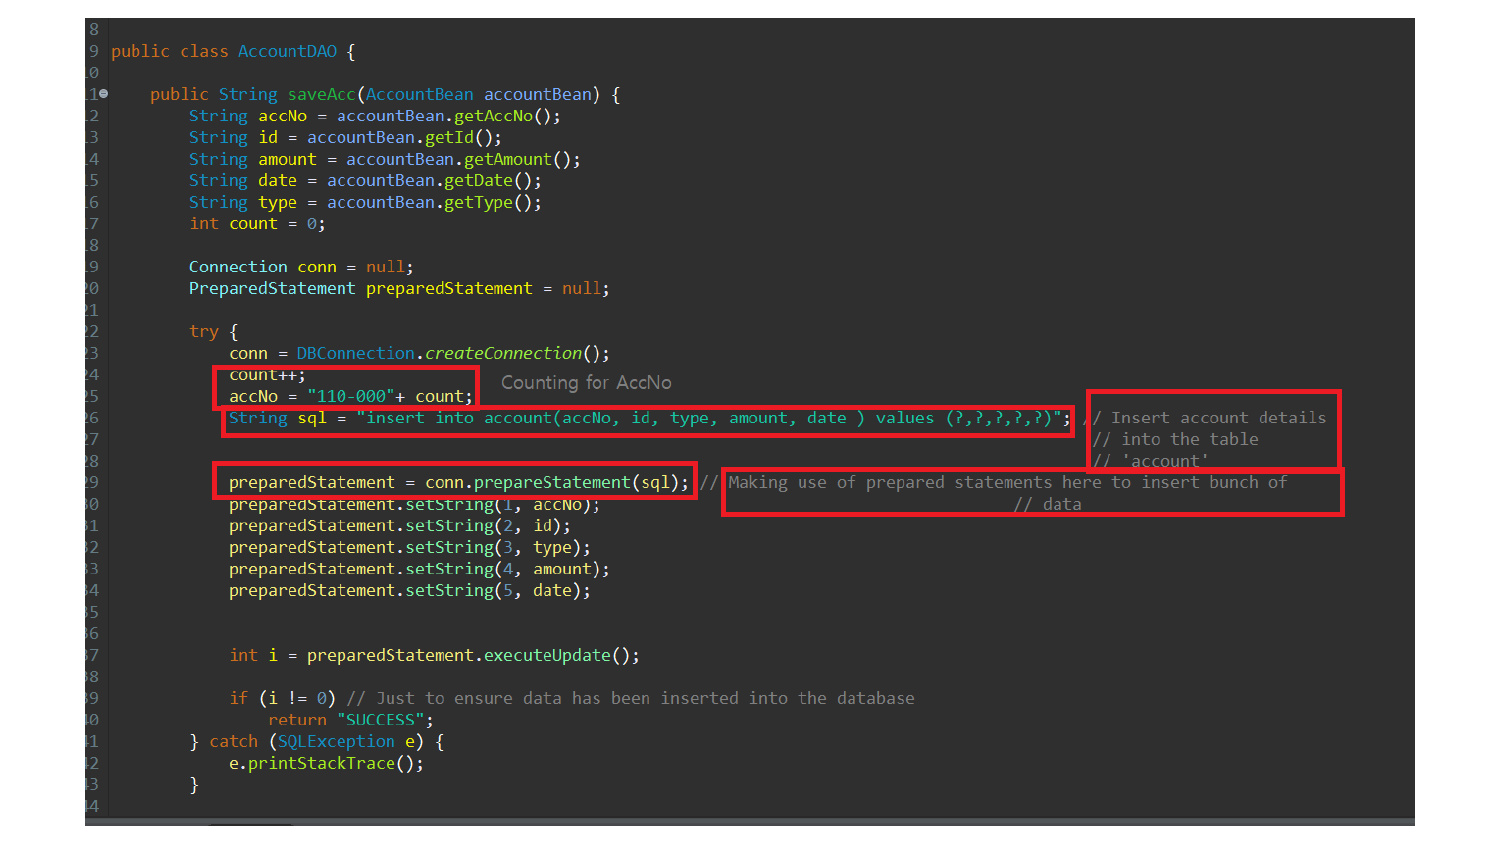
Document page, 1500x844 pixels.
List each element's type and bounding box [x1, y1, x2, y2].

picture [85, 17, 1415, 826]
